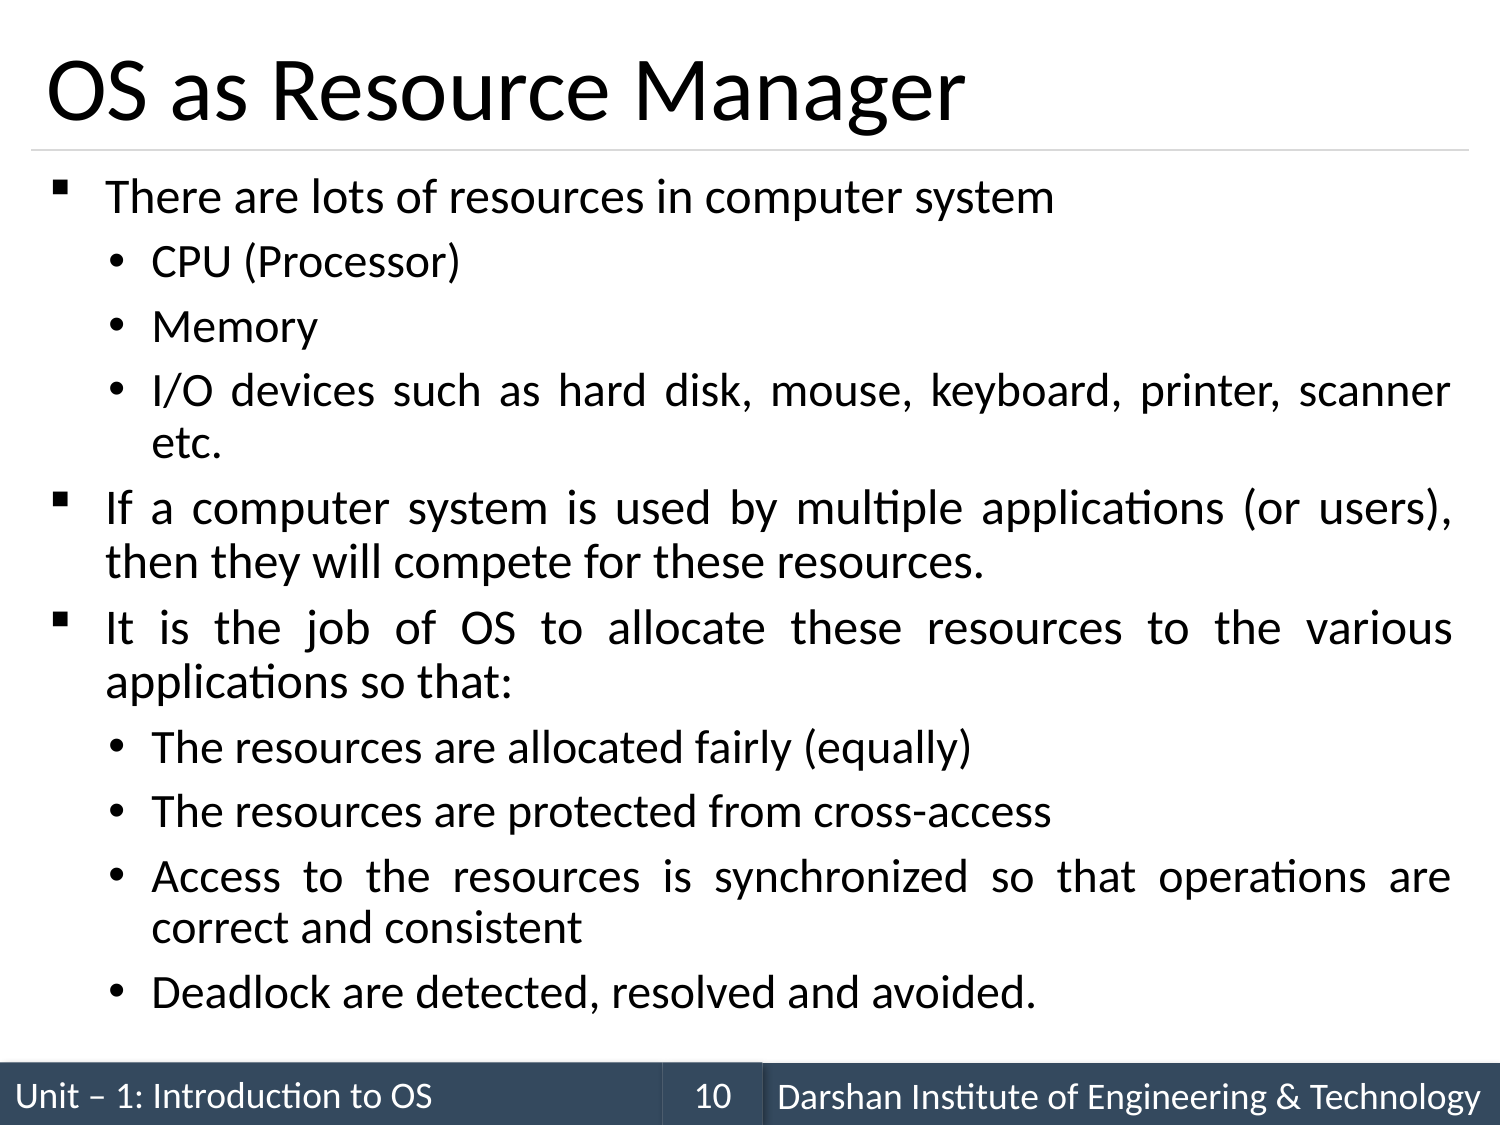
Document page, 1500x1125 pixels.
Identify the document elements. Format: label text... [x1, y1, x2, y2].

title OS as Resource Manager [31, 17, 1469, 150]
list There are lots of resources in computer system CPU (Processor) Memory I/O devices such as hard disk, mouse, keyboard, printer, scanner etc. If a computer system is used by multiple applications (or users), then they will compete for these resources. It is the job of OS to allocate these resources to the various applications so that: The resources are allocated fairly (equally) The resources are protected from cross-access Access to the resources is synchronized so that operations are correct and consistent Deadlock are detected, resolved and avoided. [31, 162, 1469, 1038]
